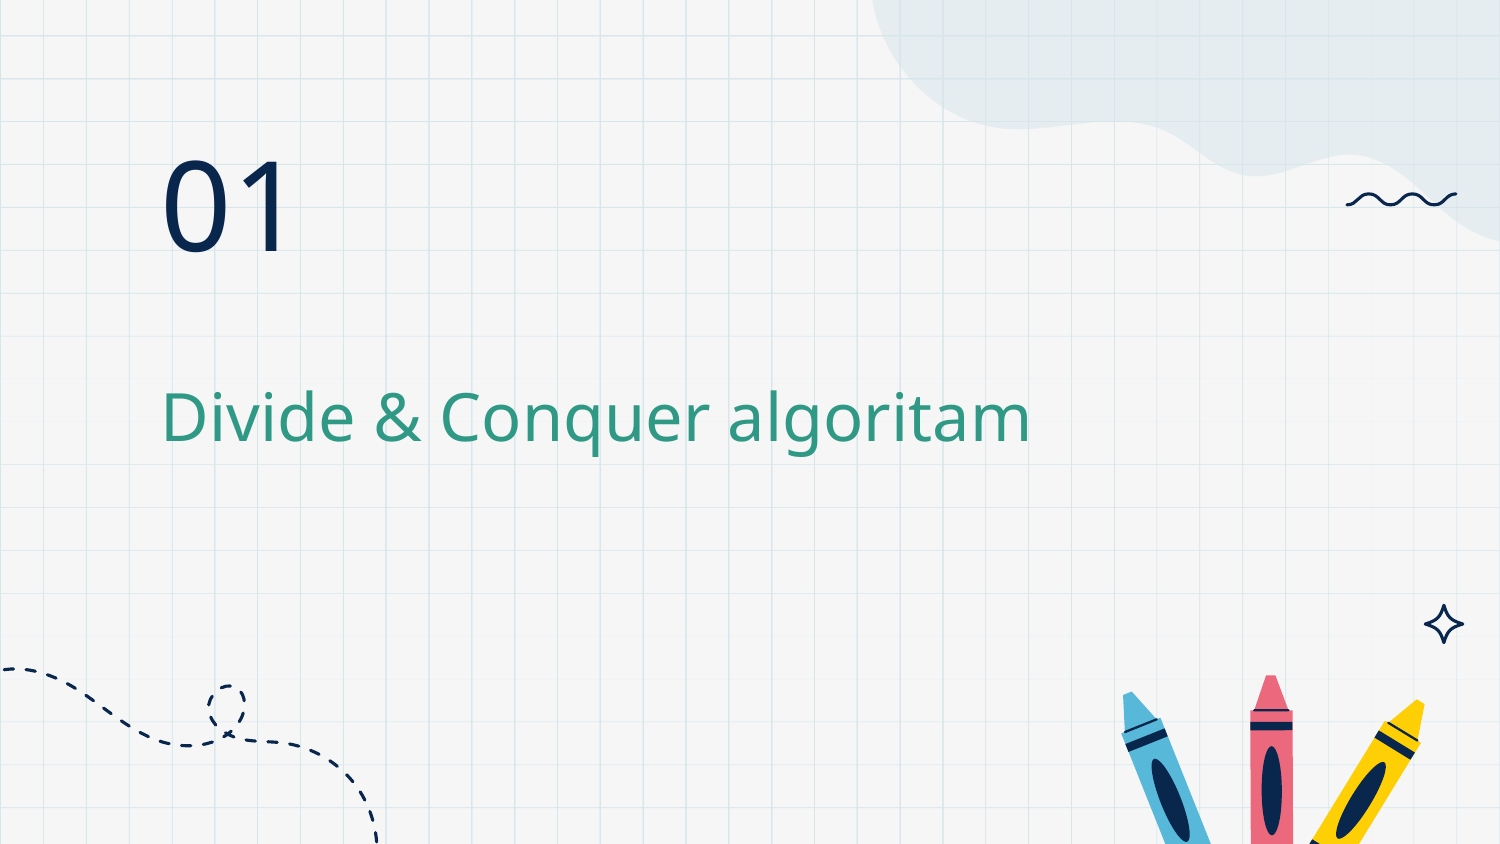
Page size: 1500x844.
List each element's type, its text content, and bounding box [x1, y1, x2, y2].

title Divide & Conquer algoritam [145, 291, 1183, 539]
picture [0, 0, 1500, 844]
title 01 [145, 140, 417, 291]
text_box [1120, 675, 1425, 844]
